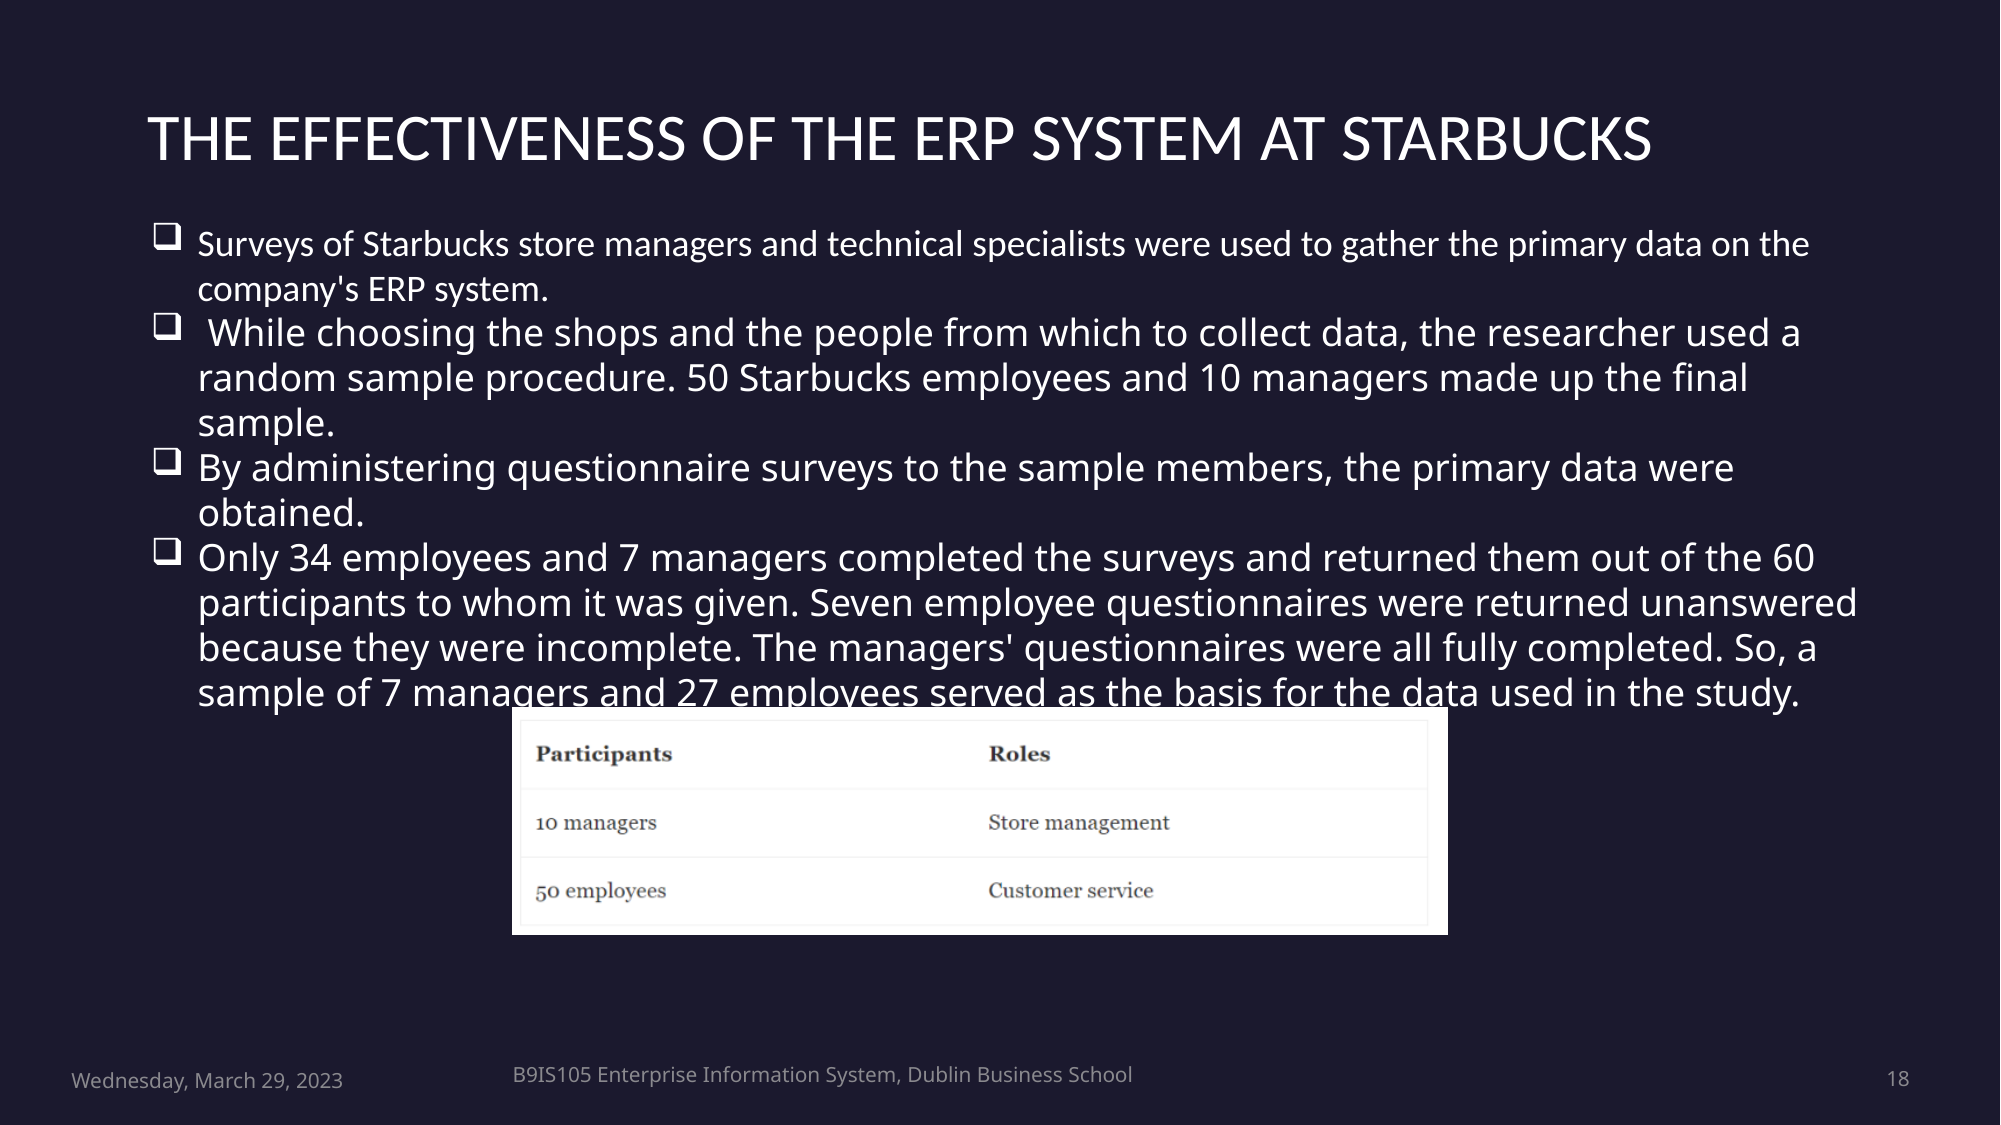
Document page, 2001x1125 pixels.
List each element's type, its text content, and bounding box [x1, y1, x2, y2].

text_box The Effectiveness of The ERP System at Starbucks [147, 64, 1731, 175]
picture [512, 707, 1448, 935]
text_box Wednesday, March 29, 2023 [71, 1067, 503, 1093]
slide_number 18 [1632, 1067, 1910, 1093]
text_box B9IS105 Enterprise Information System, Dublin Business School [512, 1054, 1560, 1093]
text_box Surveys of Starbucks store managers and technical specialists were used to gather the primary data on the company's ERP system. While choosing the shops and the people from which to collect data, the researcher used a random sample procedure. 50 Starbucks employees and 10 managers made up the final sample. By administering questionnaire surveys to the sample members, the primary data were obtained. Only 34 employees and 7 managers completed the surveys and returned them out of the 60 participants to whom it was given. Seven employee questionnaires were returned unanswered because they were incomplete. The managers' questionnaires were all fully completed. So, a sample of 7 managers and 27 employees served as the basis for the data used in the study. [136, 212, 1898, 722]
